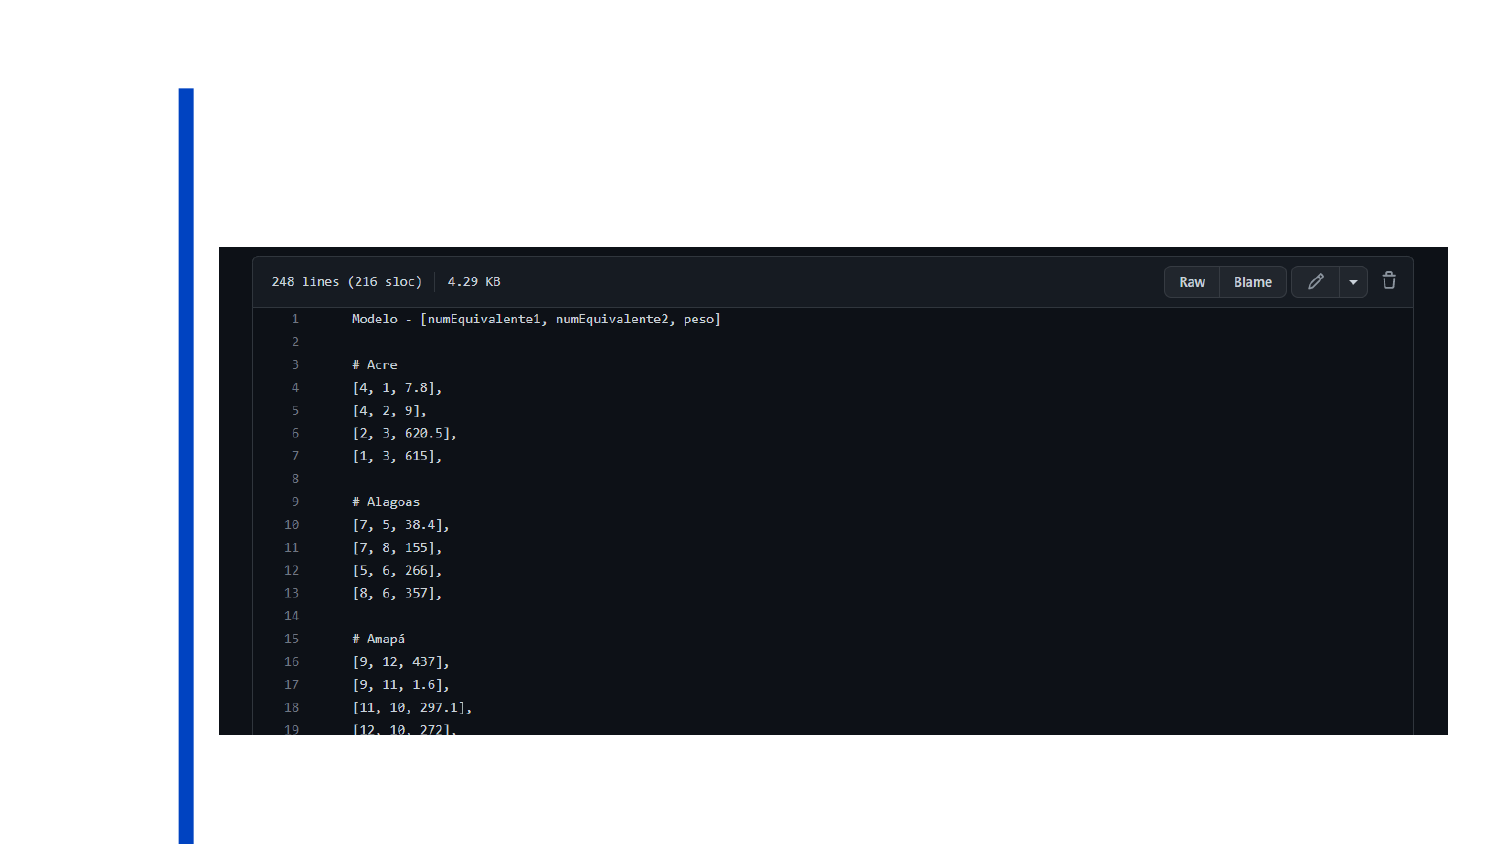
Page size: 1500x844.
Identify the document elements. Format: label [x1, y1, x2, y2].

picture [219, 247, 1448, 736]
